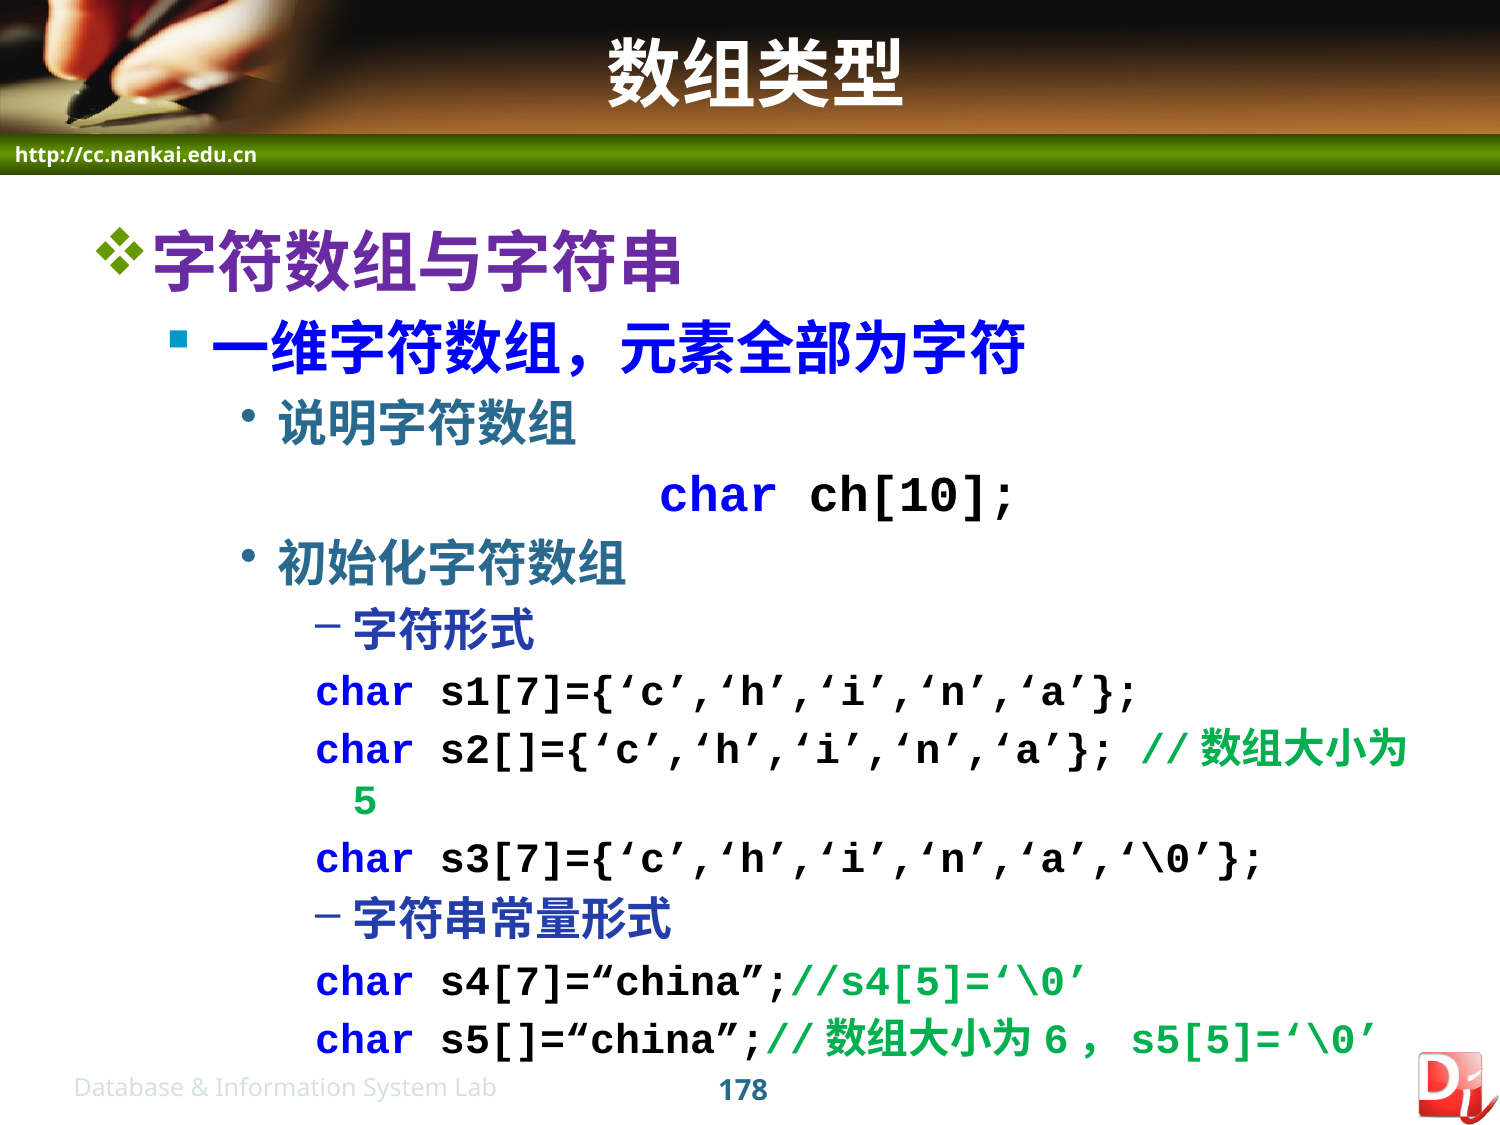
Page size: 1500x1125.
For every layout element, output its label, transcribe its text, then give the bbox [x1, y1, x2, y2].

footer Database & Information System Lab [58, 1064, 598, 1114]
slide_number 178 [607, 1063, 880, 1112]
title 数组类型 [74, 24, 1438, 118]
list 字符数组与字符串 一维字符数组，元素全部为字符 说明字符数组 char ch[10]; 初始化字符数组 字符形式 char s1[7]={‘c’,‘h’,‘i’,‘n’,‘a’}; char s2[]={‘c’,‘h’,‘i’,‘n’,‘a’}; //数组大小为5 char s3[7]={‘c’,‘h’,‘i’,‘n’,‘a’,‘\0’}; 字符串常量形式 char s4[7]=“china”;//s4[5]=‘\0’ char s5[]=“china”;//数组大小为6，s5[5]=‘\0’ [74, 212, 1454, 1038]
picture [0, 0, 1500, 134]
picture [1417, 1052, 1500, 1125]
